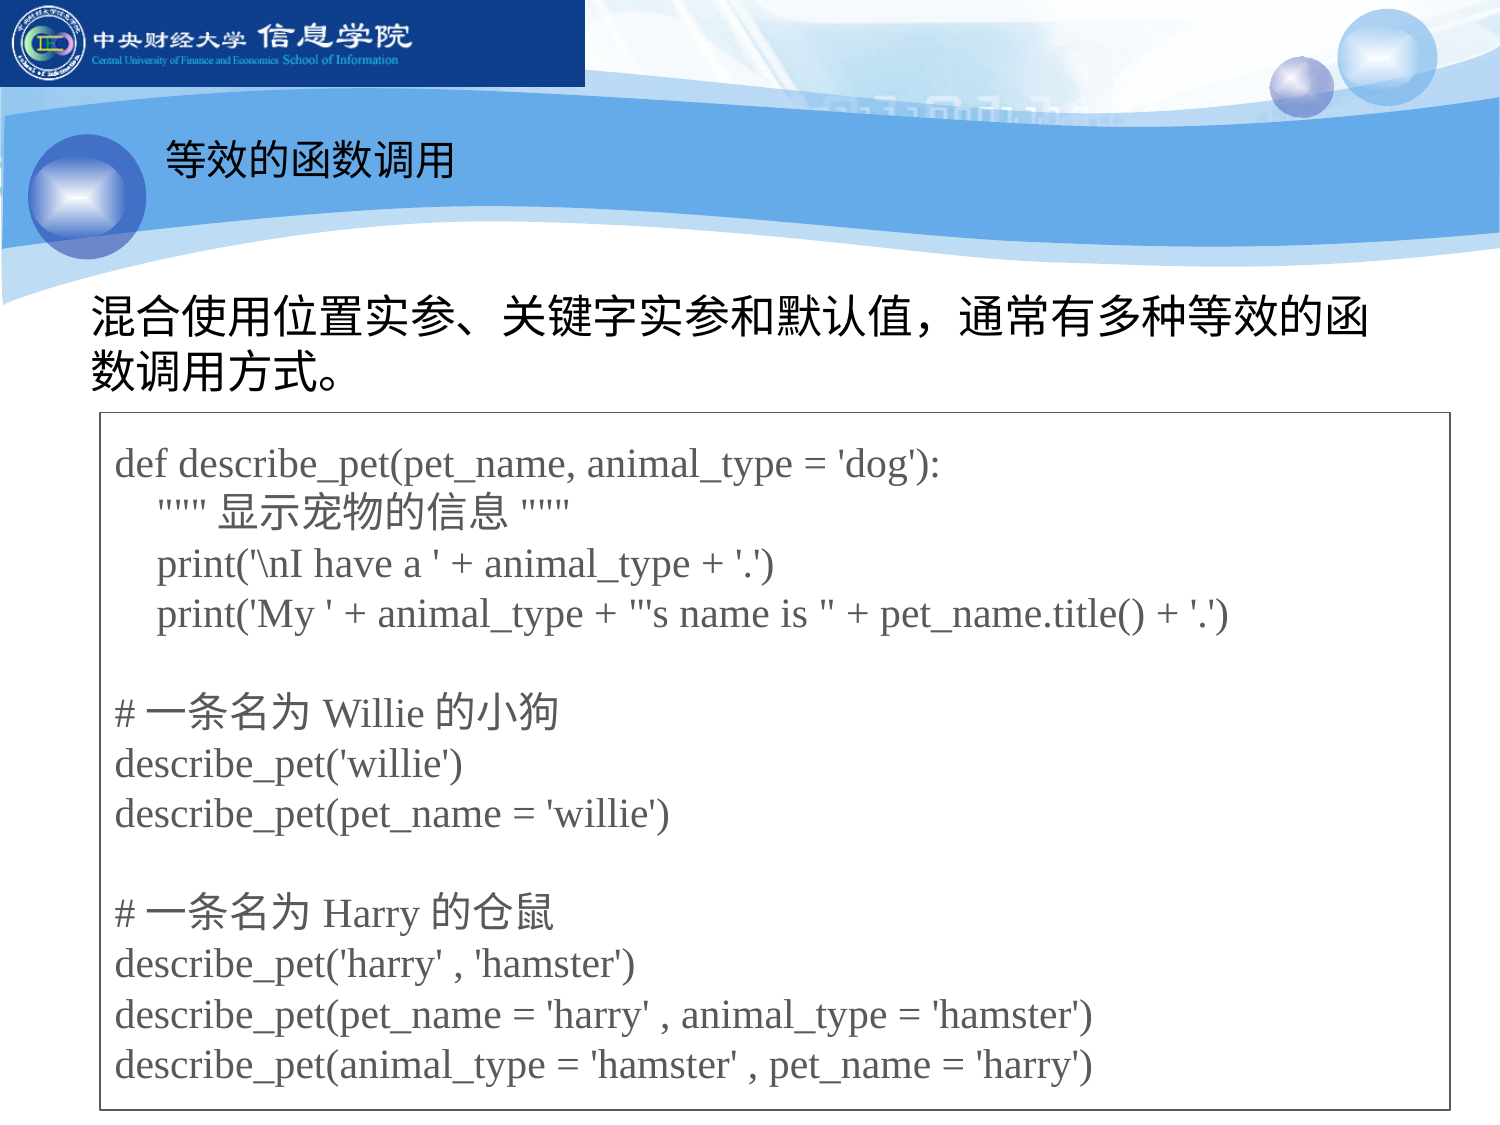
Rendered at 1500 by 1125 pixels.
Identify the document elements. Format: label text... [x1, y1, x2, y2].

picture [0, 0, 1500, 197]
text_box def describe_pet(pet_name, animal_type = 'dog'): """显示宠物的信息""" print('\nI have a ' + animal_type + '.') print('My ' + animal_type + "'s name is " + pet_name.title() + '.') #一条名为Willie的小狗 describe_pet('willie') describe_pet(pet_name = 'willie') #一条名为Harry的仓鼠 describe_pet('harry' , 'hamster') describe_pet(pet_name = 'harry' , animal_type = 'hamster') describe_pet(animal_type = 'hamster' , pet_name = 'harry') [99, 412, 1450, 1110]
list 混合使用位置实参、关键字实参和默认值，通常有多种等效的函数调用方式。 [75, 280, 1425, 1038]
title 等效的函数调用 [150, 112, 1363, 205]
